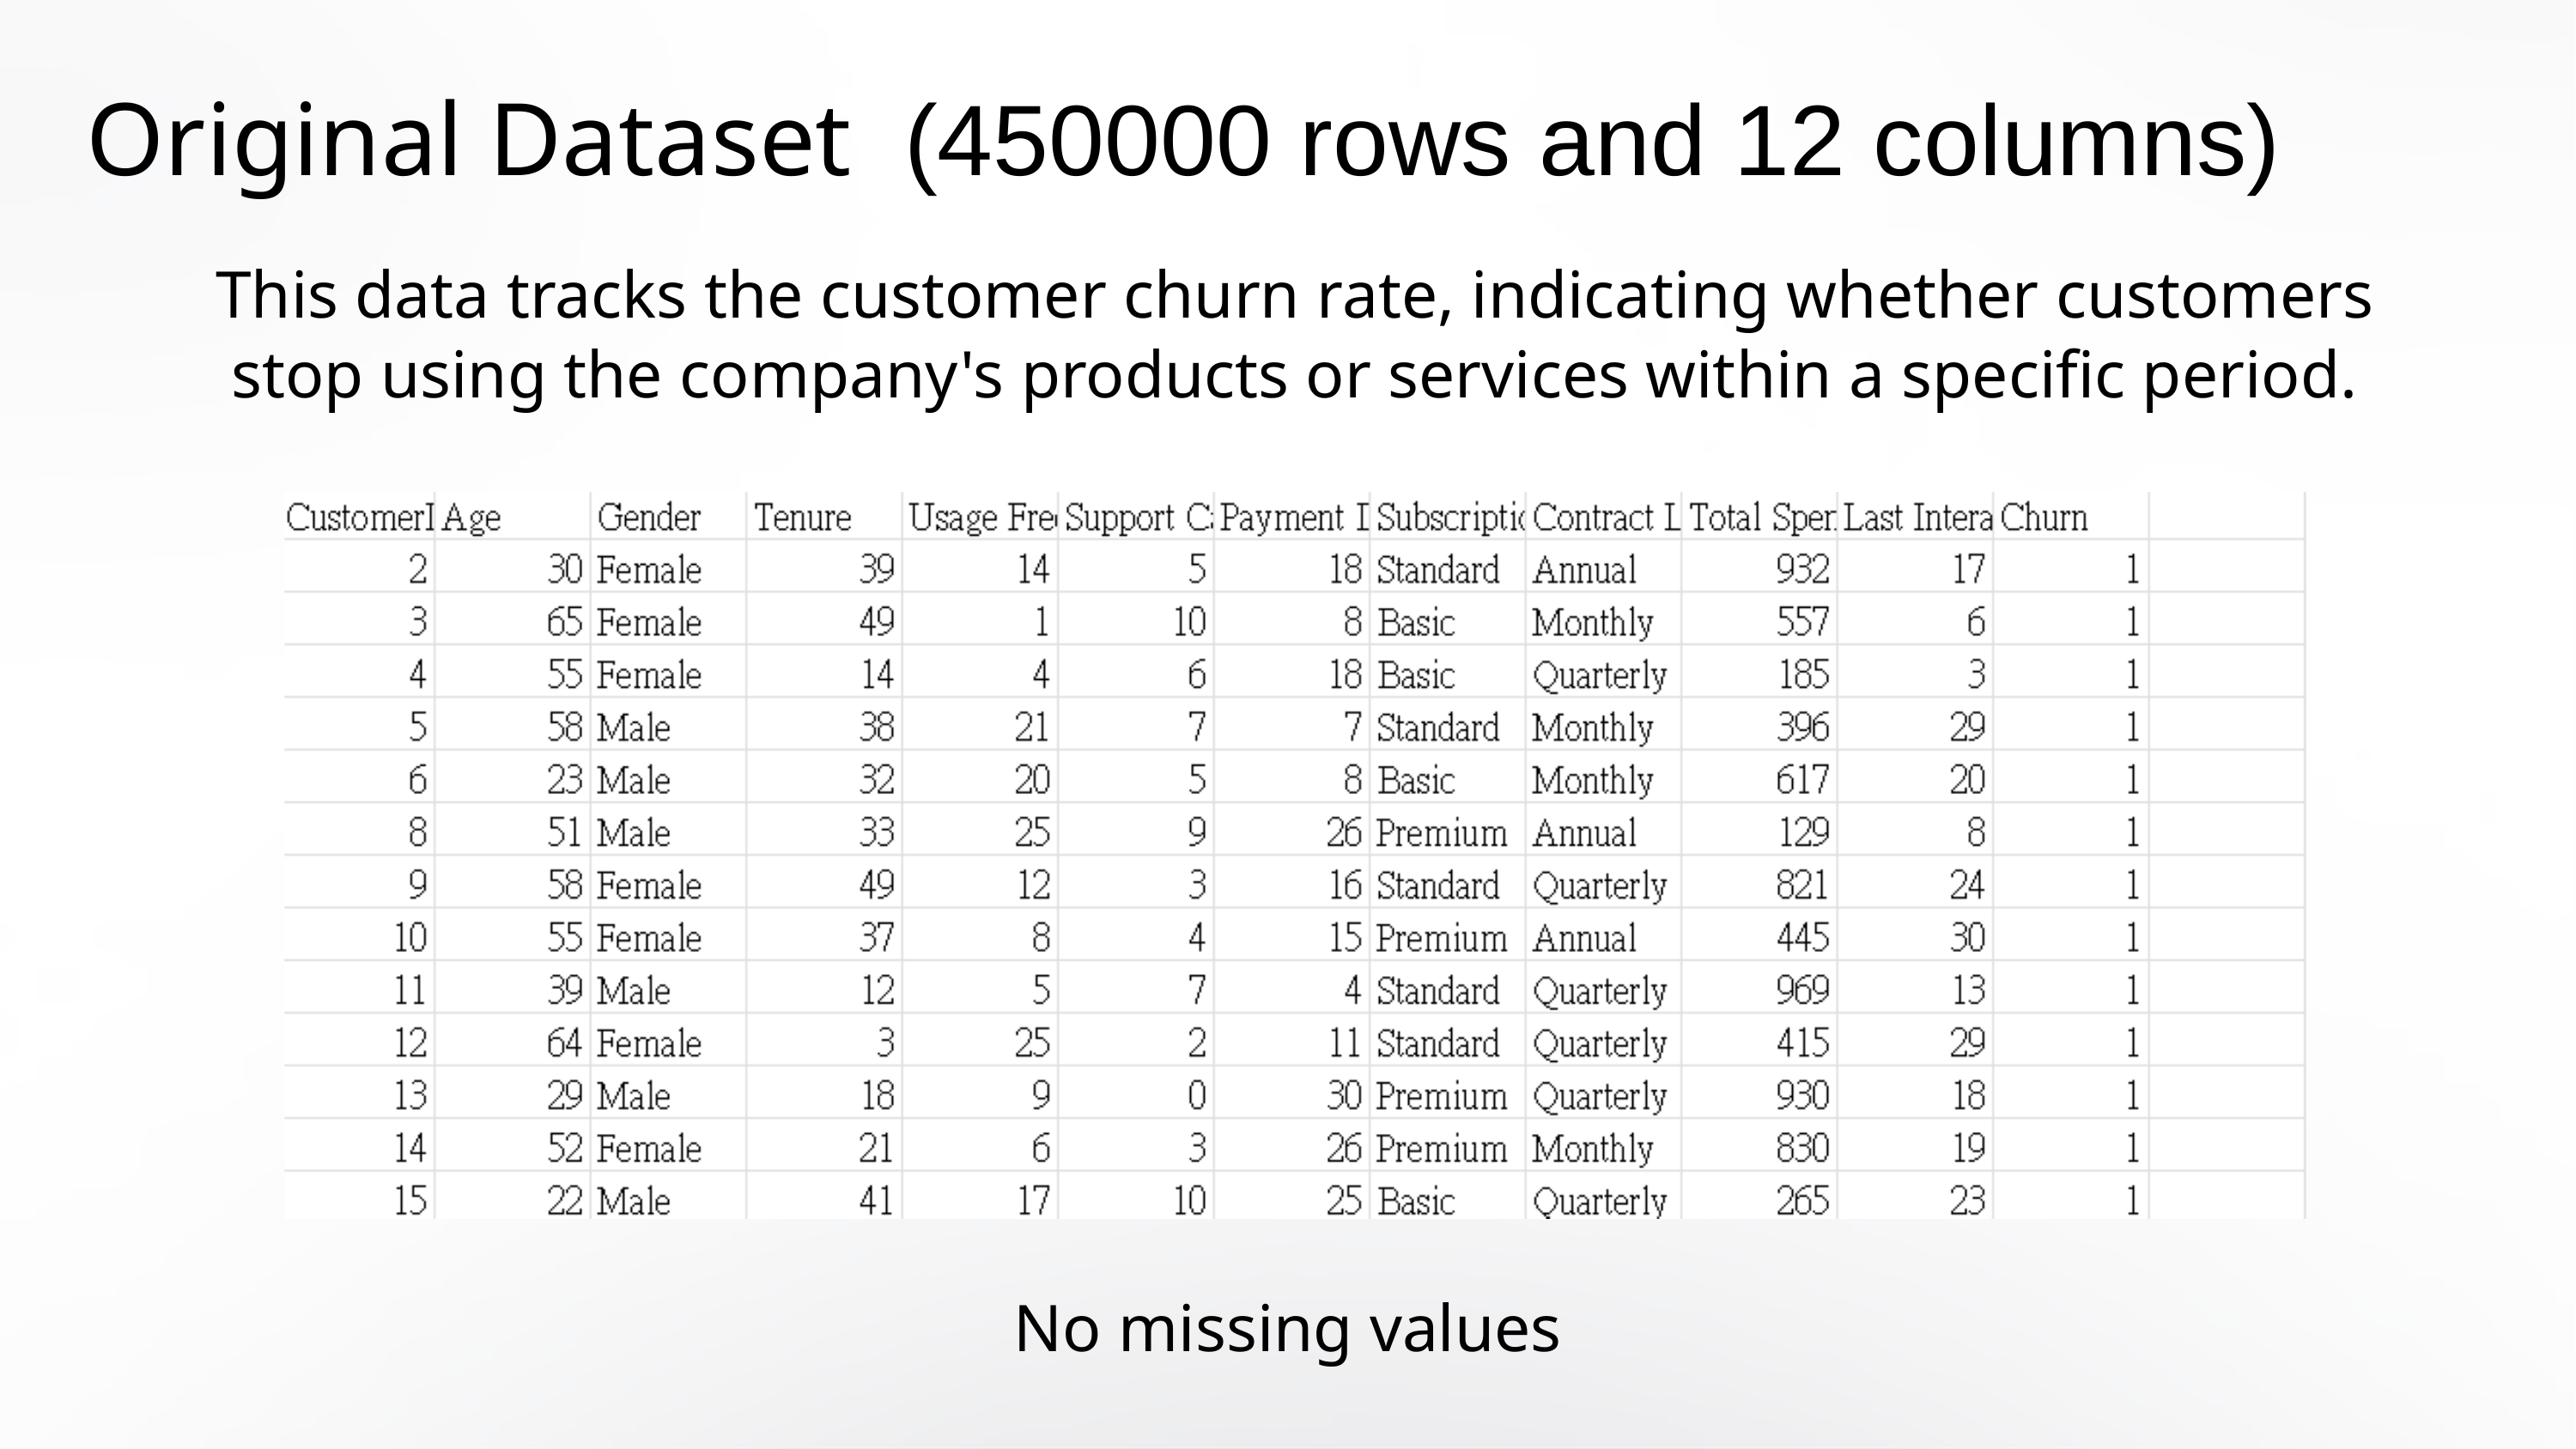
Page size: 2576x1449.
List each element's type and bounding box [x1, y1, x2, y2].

text_box [0, 0, 2576, 1449]
